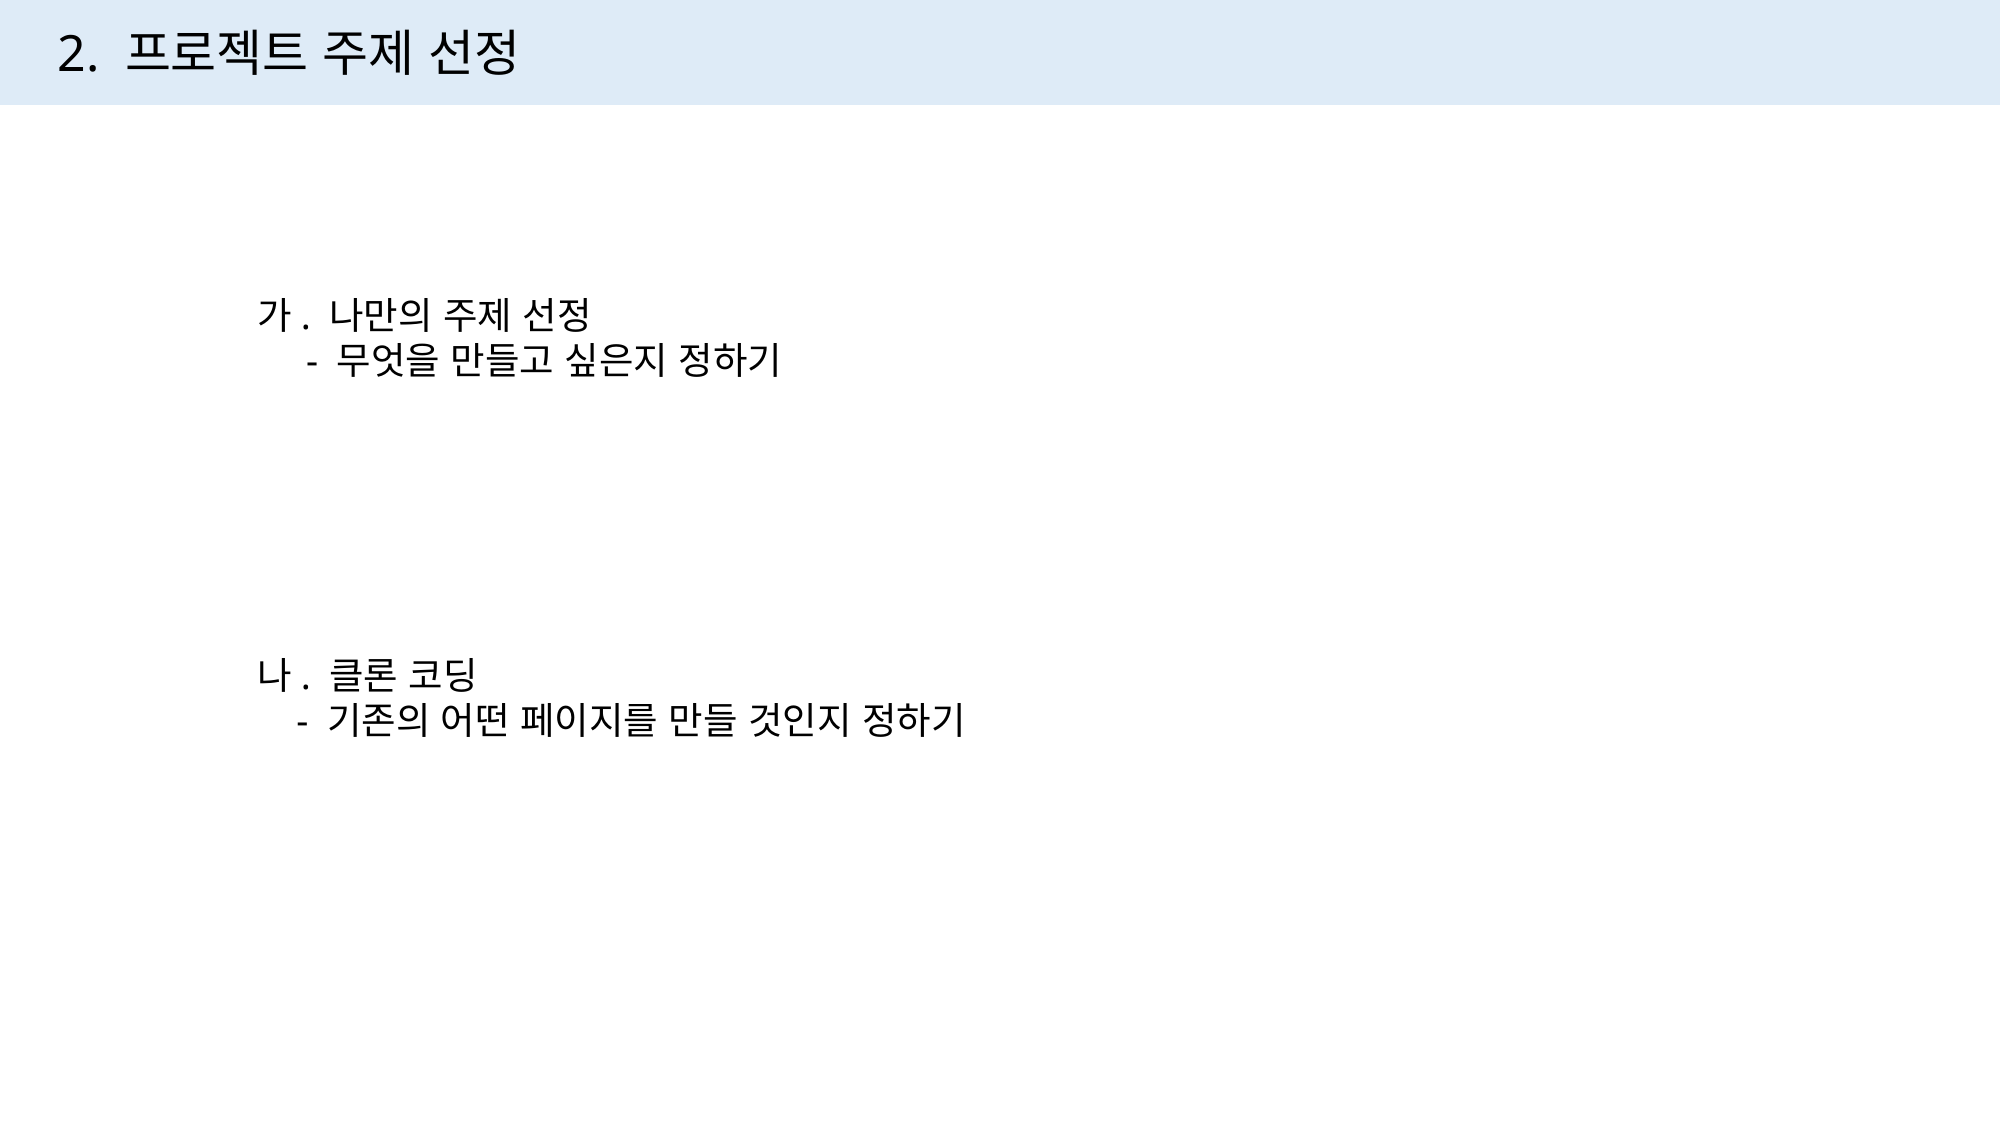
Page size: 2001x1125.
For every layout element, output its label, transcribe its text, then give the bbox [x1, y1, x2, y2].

text_box 가. 나만의 주제 선정 - 무엇을 만들고 싶은지 정하기 나. 클론 코딩 - 기존의 어떤 페이지를 만들 것인지 정하기 [242, 284, 981, 750]
text_box 2. 프로젝트 주제 선정 [43, 14, 536, 90]
text_box [0, 0, 2000, 106]
